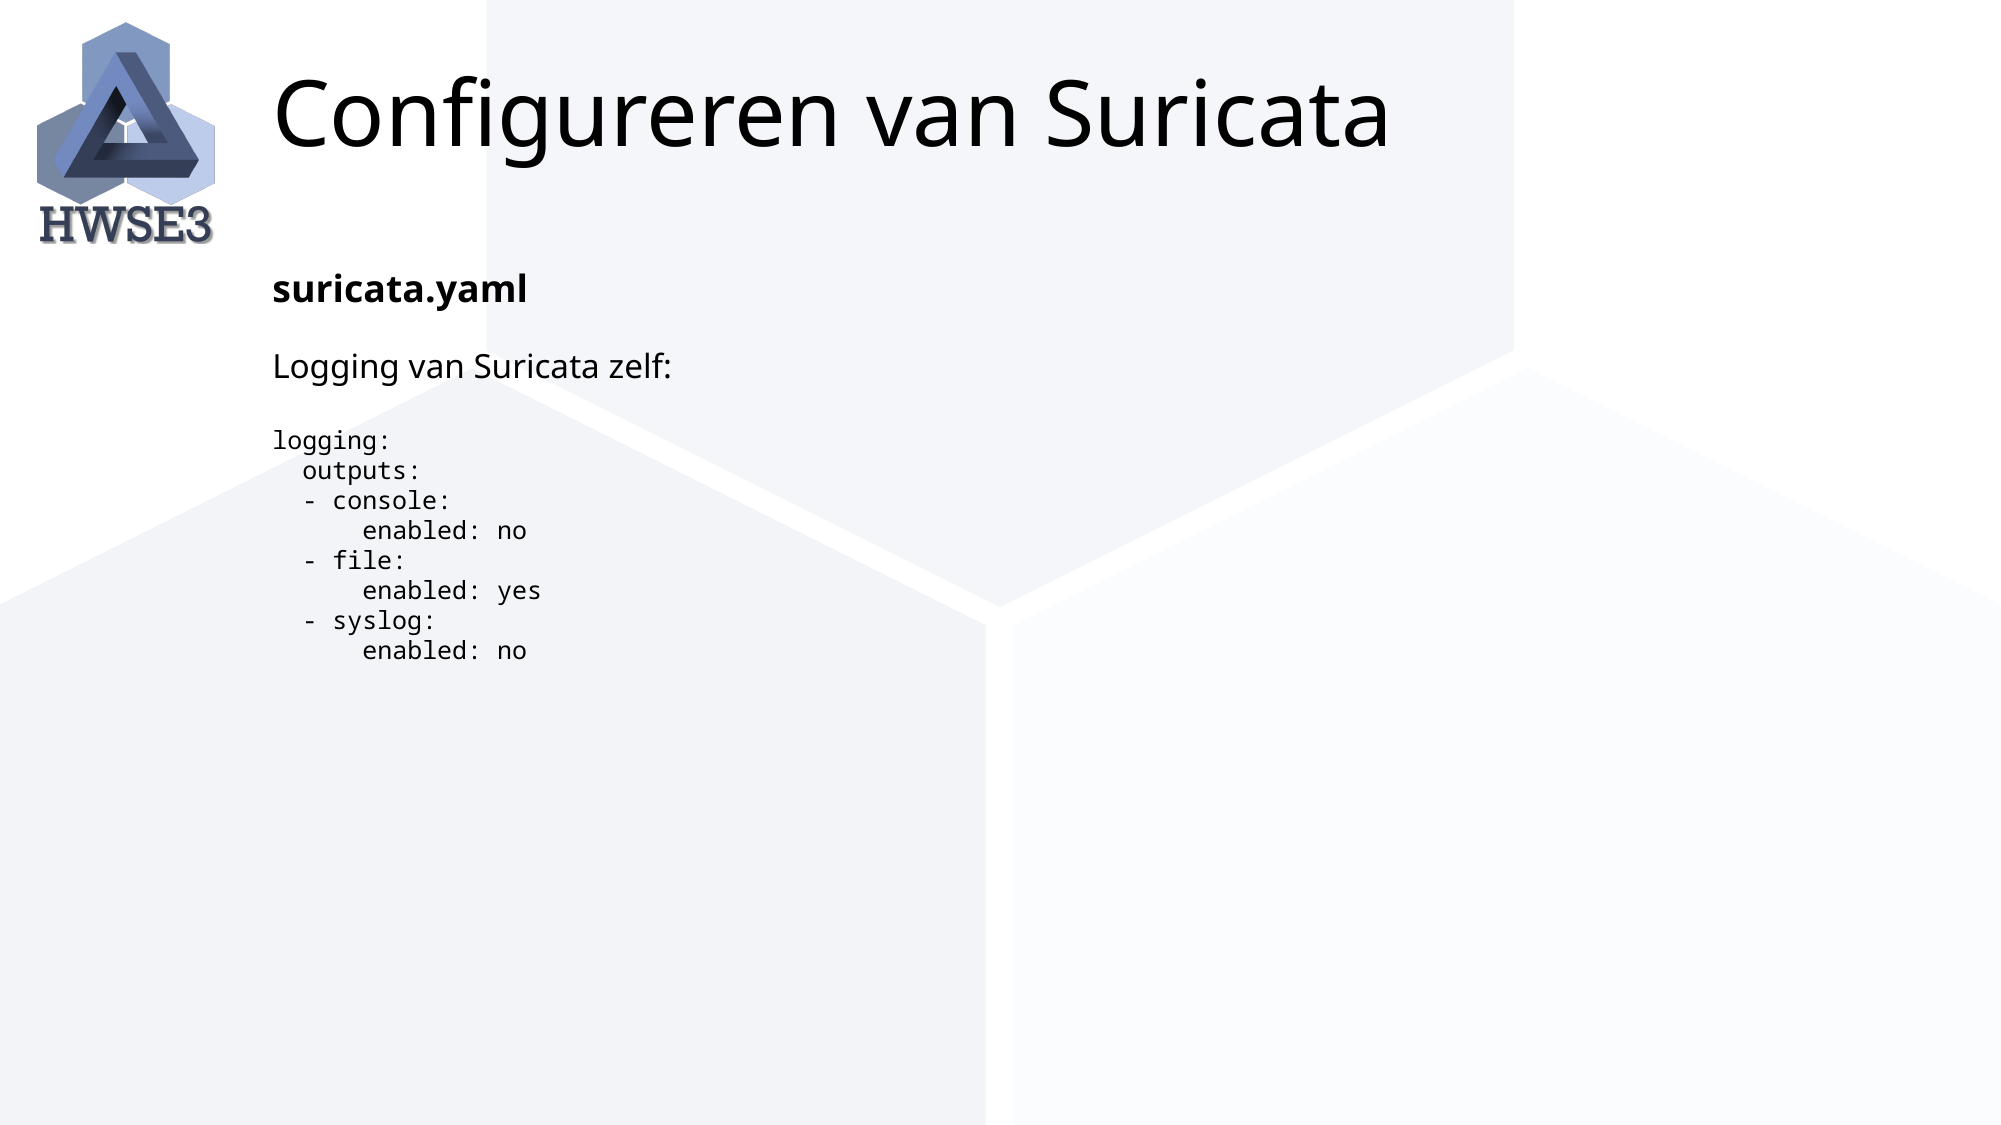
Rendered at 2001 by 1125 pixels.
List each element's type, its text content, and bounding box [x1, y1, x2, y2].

title Configureren van Suricata [257, 59, 1863, 244]
text_box suricata.yaml Logging van Suricata zelf: logging: outputs: - console: enabled: no - file: enabled: yes - syslog: enabled: no [257, 257, 1644, 702]
picture [8, 22, 248, 244]
